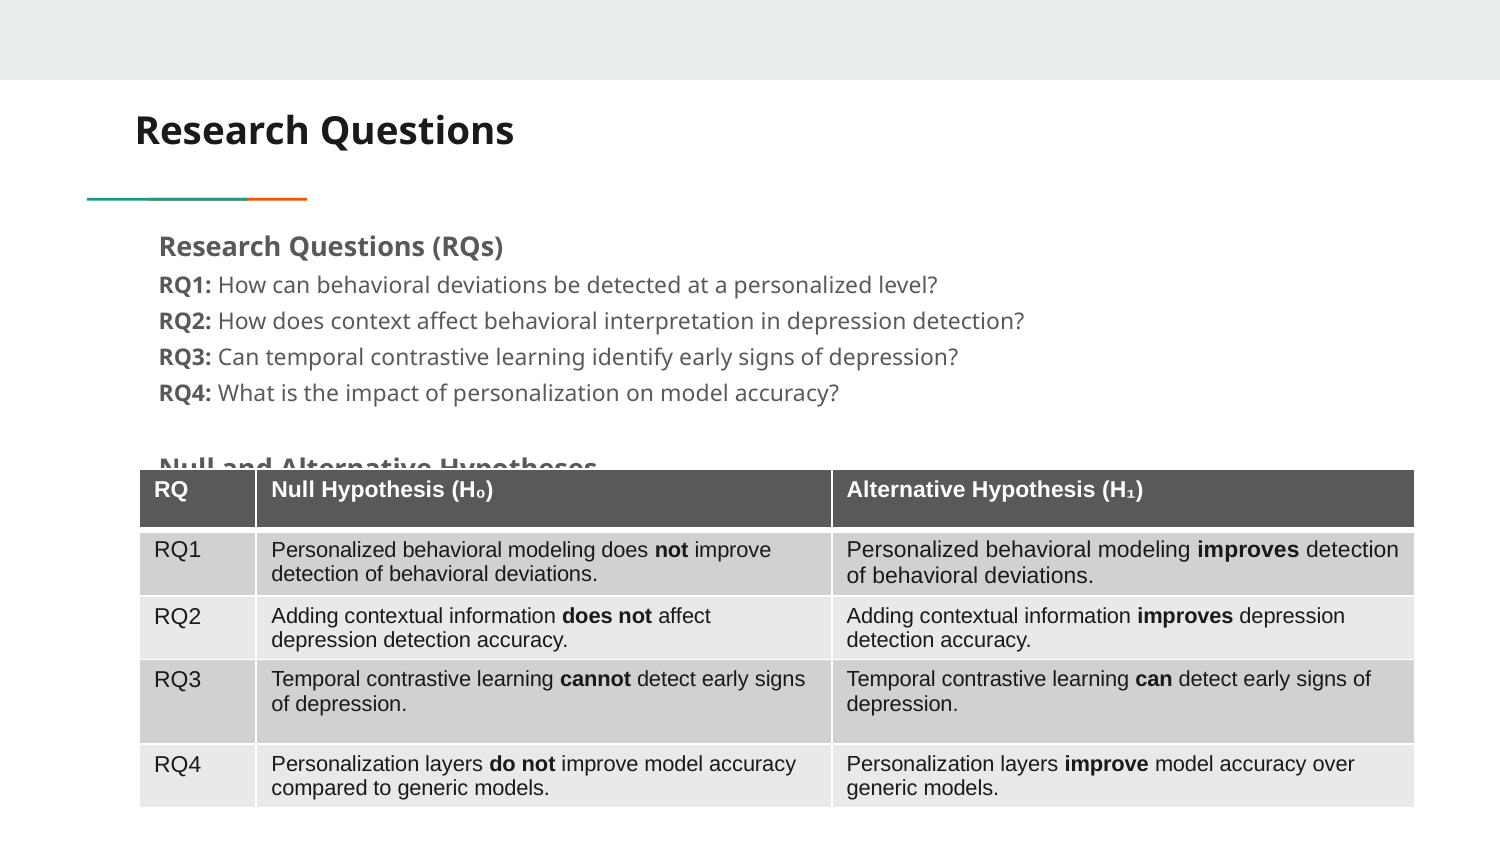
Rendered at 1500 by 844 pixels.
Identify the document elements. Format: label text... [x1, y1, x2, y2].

table_cell RQ1 [140, 533, 255, 595]
list Research Questions (RQs) RQ1: How can behavioral deviations be detected at a personalized level? RQ2: How does context affect behavioral interpretation in depression detection? RQ3: Can temporal contrastive learning identify early signs of depression? RQ4: What is the impact of personalization on model accuracy? Null and Alternative Hypotheses [119, 207, 1381, 774]
table_cell Adding contextual information does not affect depression detection accuracy. [257, 597, 831, 659]
table_cell Personalized behavioral modeling improves detection of behavioral deviations. [833, 533, 1414, 595]
table_cell Temporal contrastive learning can detect early signs of depression. [833, 660, 1414, 743]
table_cell Personalization layers improve model accuracy over generic models. [833, 745, 1414, 807]
table_cell Personalized behavioral modeling does not improve detection of behavioral deviations. [257, 533, 831, 595]
table_cell Temporal contrastive learning cannot detect early signs of depression. [257, 660, 831, 743]
table_cell RQ4 [140, 745, 255, 807]
table_header Null Hypothesis (H₀) [257, 470, 831, 527]
title Research Questions [119, 87, 1381, 171]
table_cell Adding contextual information improves depression detection accuracy. [833, 597, 1414, 659]
table_cell RQ2 [140, 597, 255, 659]
table_header Alternative Hypothesis (H₁) [833, 470, 1414, 527]
table_cell Personalization layers do not improve model accuracy compared to generic models. [257, 745, 831, 807]
table_cell RQ3 [140, 660, 255, 743]
table_header RQ [140, 470, 255, 527]
